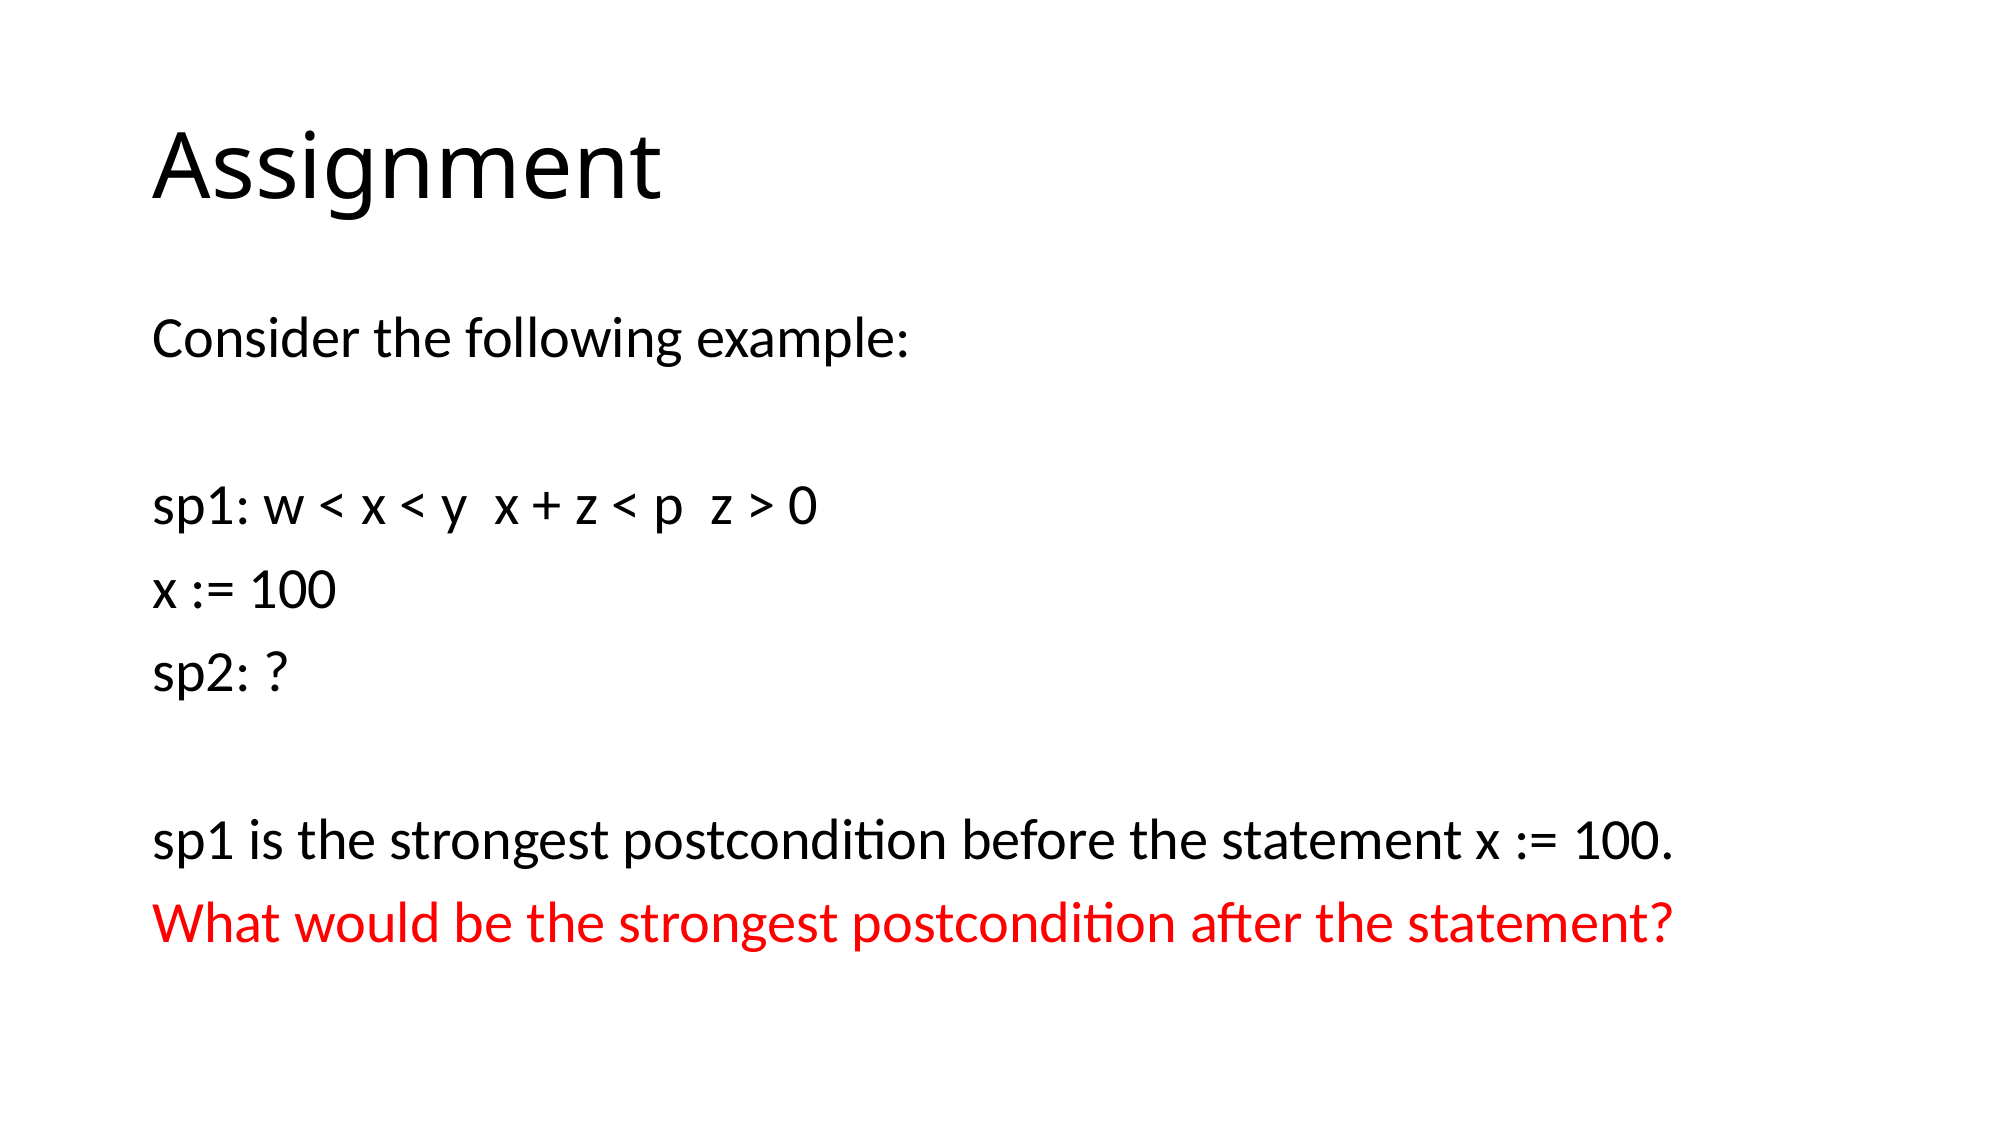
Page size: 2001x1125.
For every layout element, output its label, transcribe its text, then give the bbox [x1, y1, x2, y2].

title Assignment [137, 59, 1863, 278]
